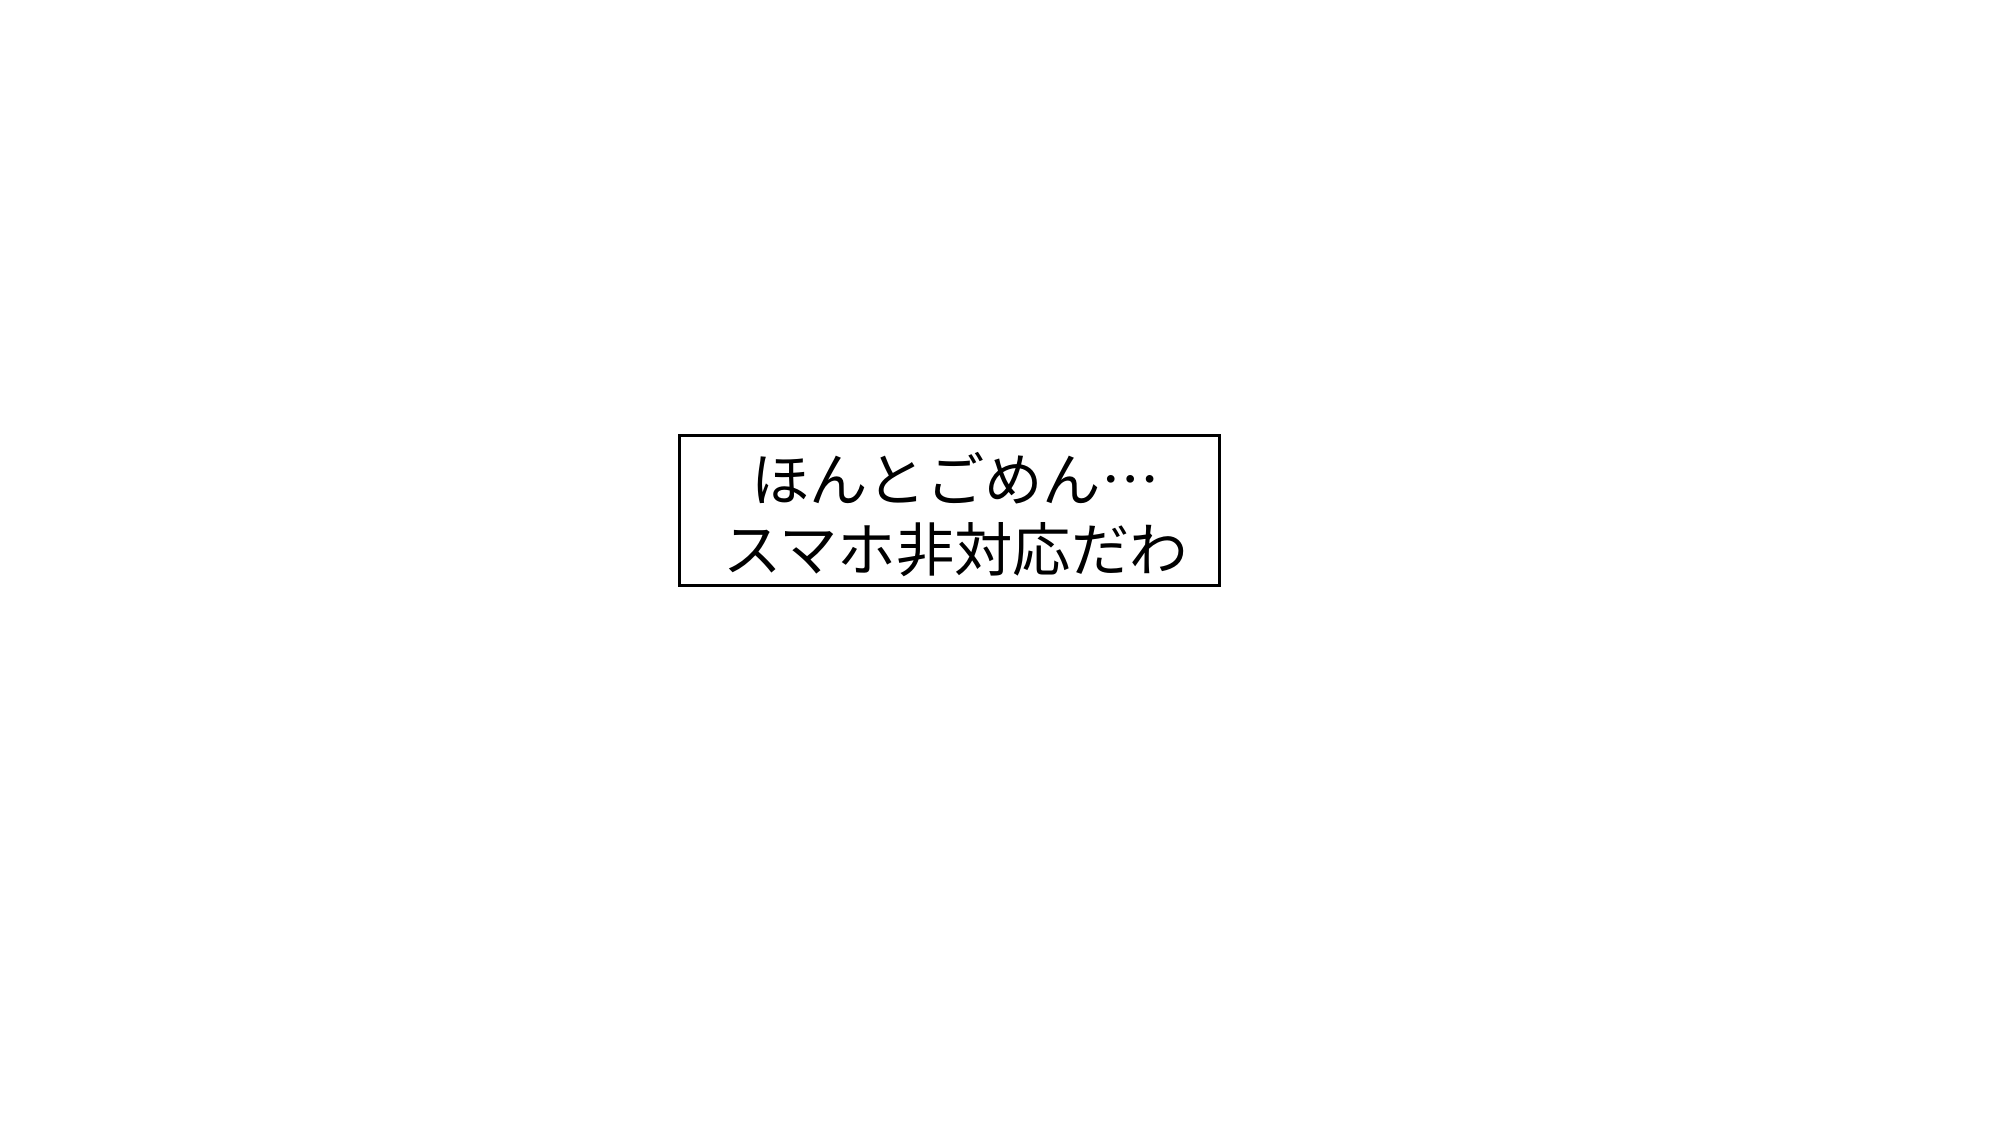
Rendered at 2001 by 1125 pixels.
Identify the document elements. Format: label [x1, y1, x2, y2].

text_box [678, 434, 1221, 593]
